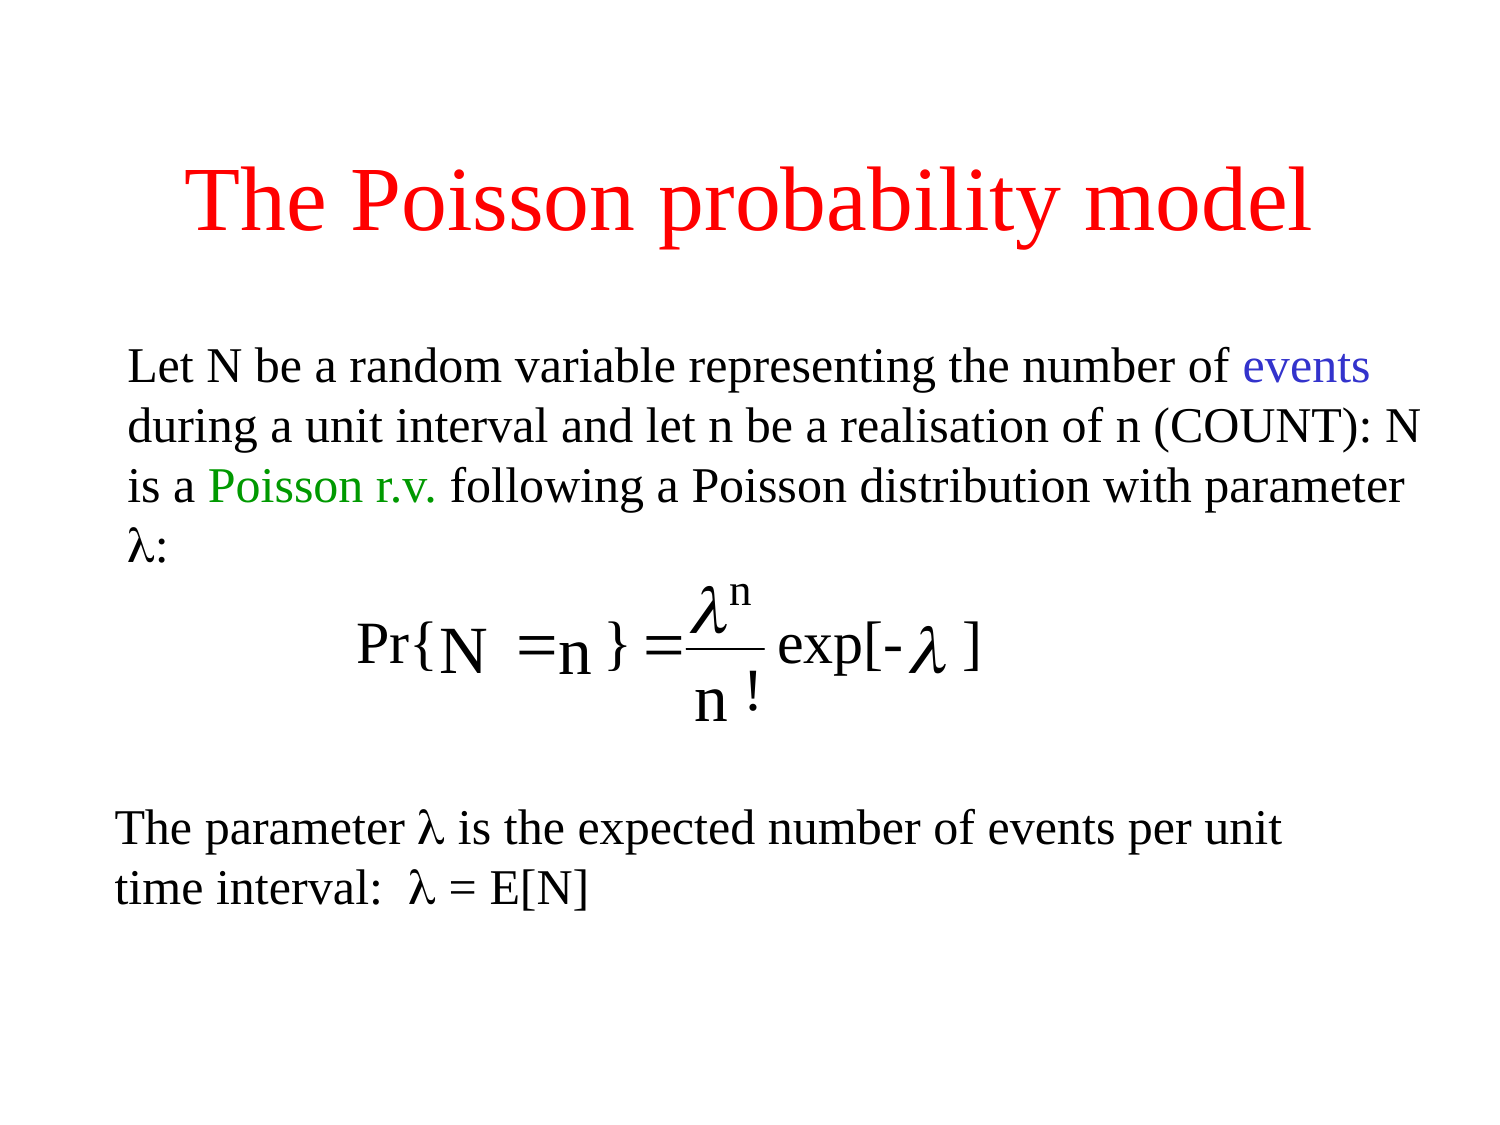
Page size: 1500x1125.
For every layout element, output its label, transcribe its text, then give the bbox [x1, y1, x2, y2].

text_box The parameter  is the expected number of events per unit time interval:  = E[N] [99, 787, 1363, 923]
text_box Let N be a random variable representing the number of events during a unit interval and let n be a realisation of n (COUNT): N is a Poisson r.v. following a Poisson distribution with parameter : [112, 324, 1438, 580]
title The Poisson probability model [112, 99, 1388, 288]
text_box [349, 562, 988, 739]
